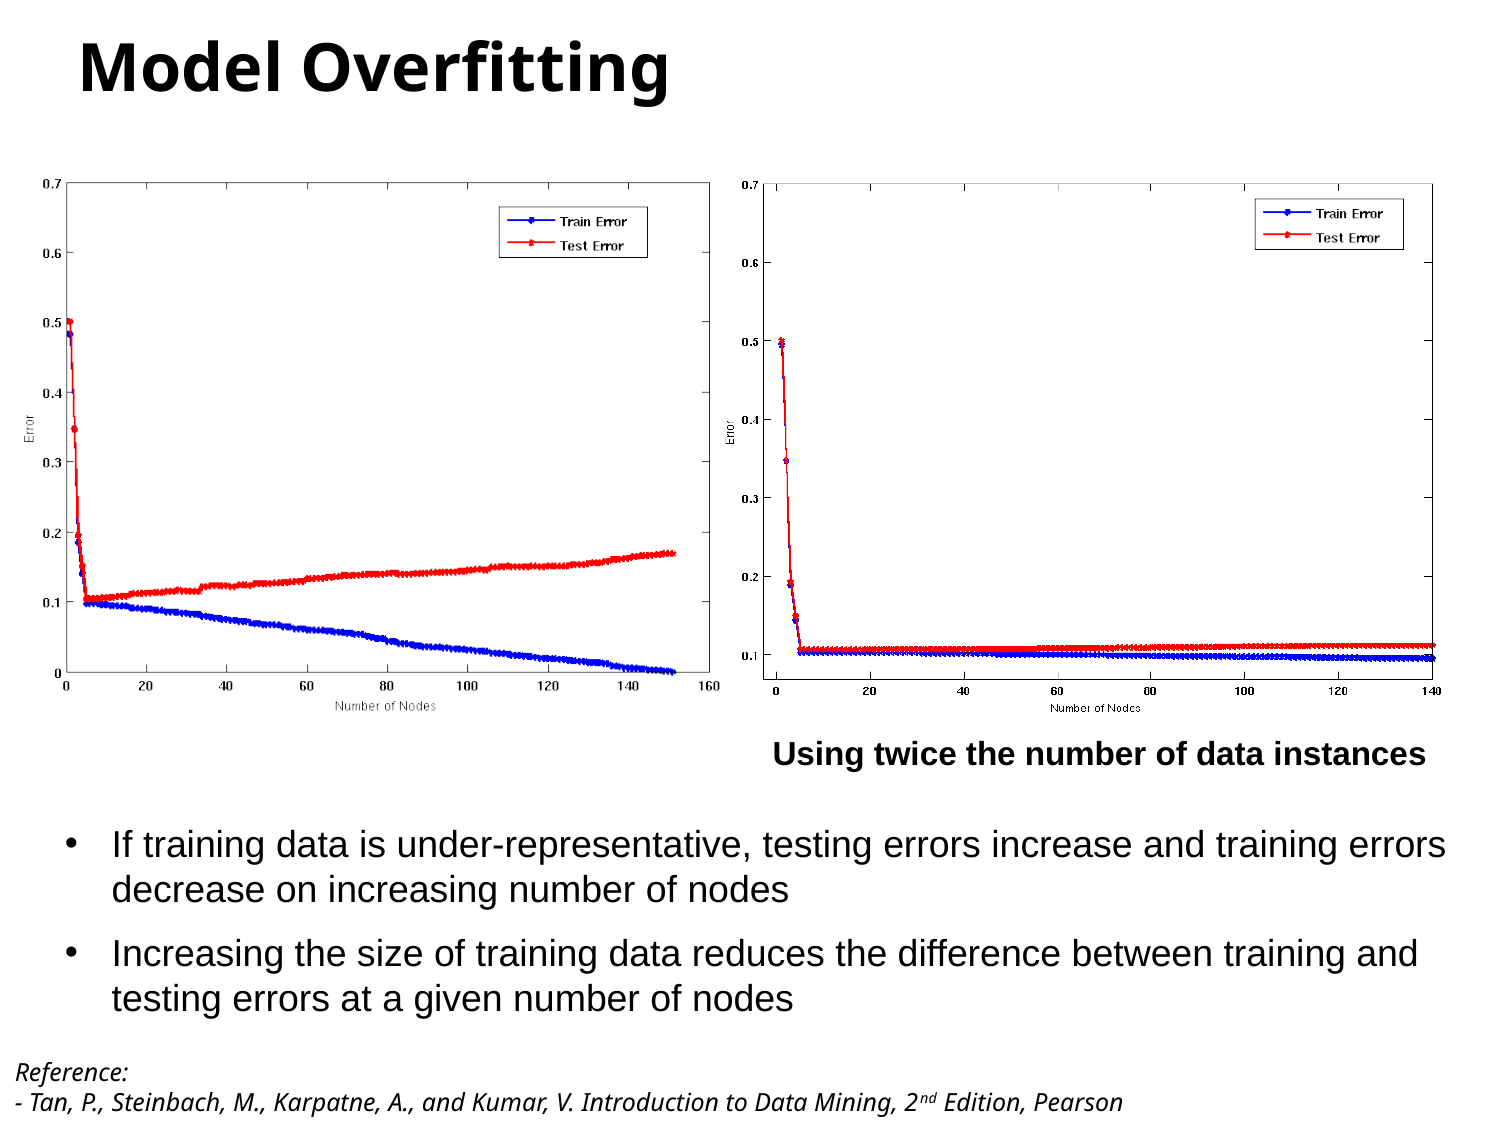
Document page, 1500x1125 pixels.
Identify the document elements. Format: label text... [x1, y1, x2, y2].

title Model Overfitting [62, 24, 1421, 113]
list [0, 137, 647, 738]
picture [649, 137, 1500, 745]
text_box If training data is under-representative, testing errors increase and training errors decrease on increasing number of nodes Increasing the size of training data reduces the difference between training and testing errors at a given number of nodes [49, 812, 1475, 1026]
text_box Using twice the number of data instances [757, 753, 1496, 780]
